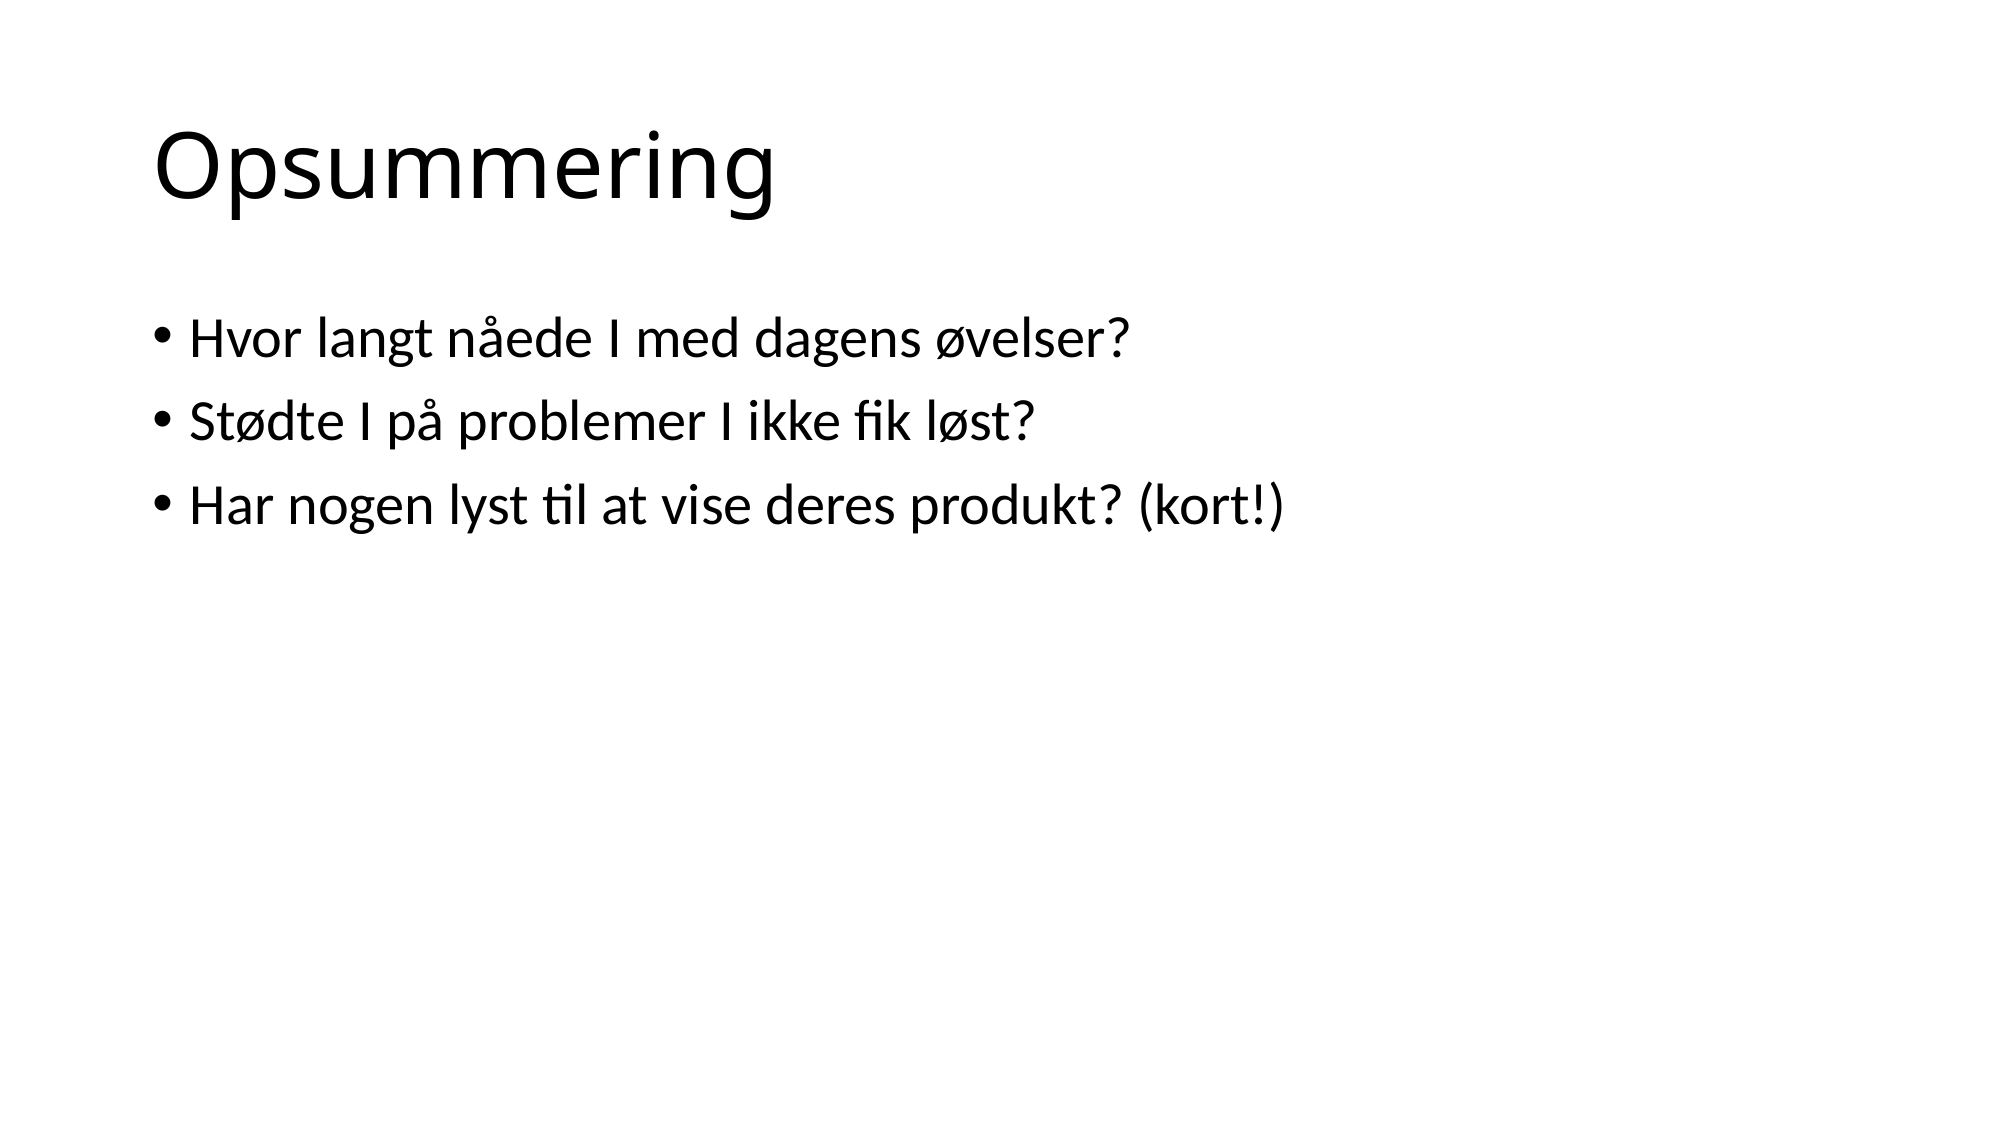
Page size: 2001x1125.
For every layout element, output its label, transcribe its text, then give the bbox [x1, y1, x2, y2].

title Opsummering [137, 59, 1863, 278]
list Hvor langt nåede I med dagens øvelser? Stødte I på problemer I ikke fik løst? Har nogen lyst til at vise deres produkt? (kort!) [137, 299, 1863, 1014]
